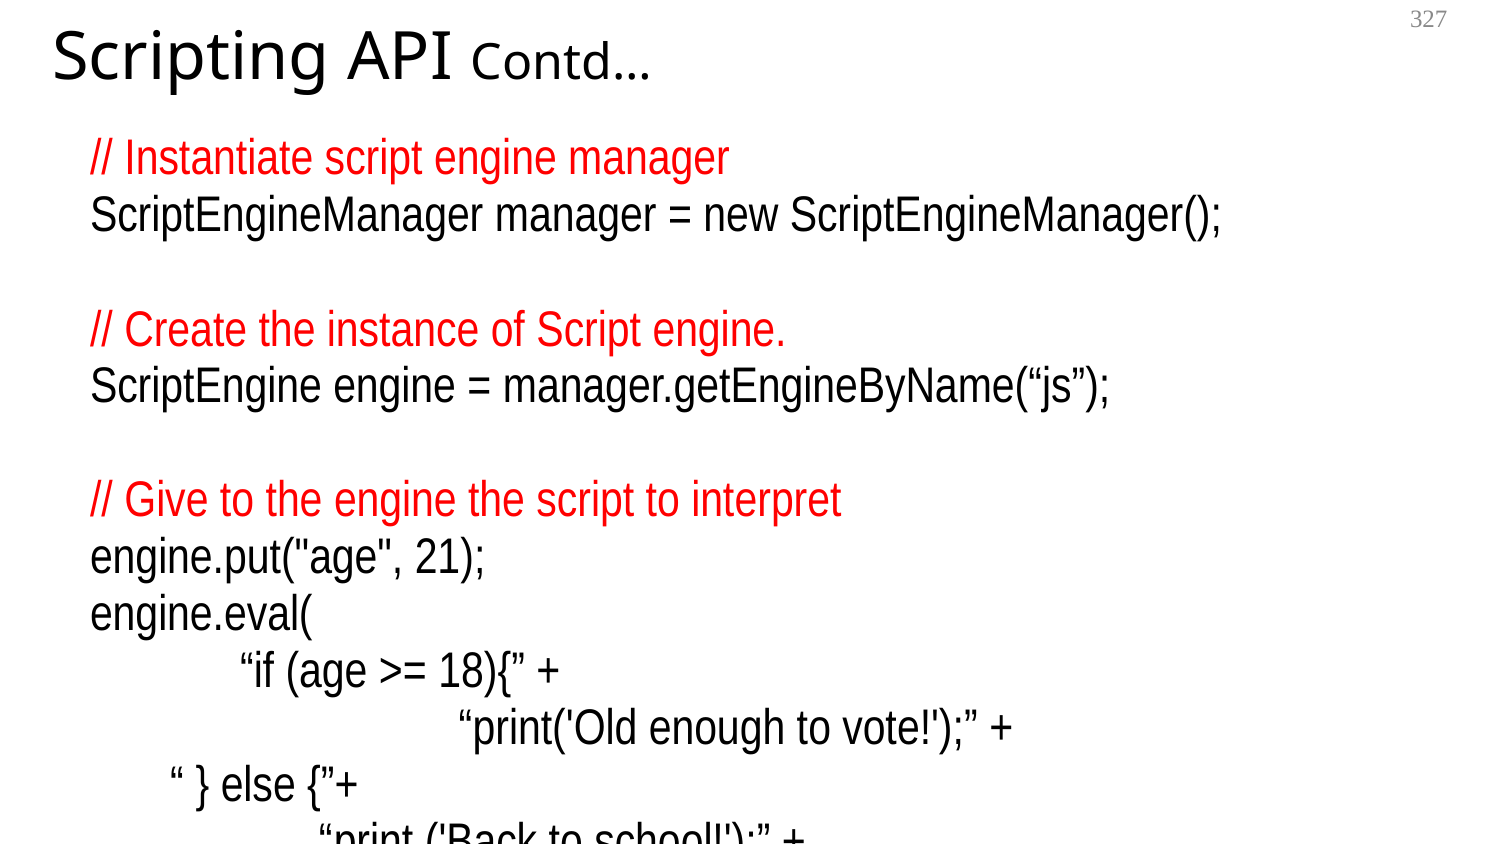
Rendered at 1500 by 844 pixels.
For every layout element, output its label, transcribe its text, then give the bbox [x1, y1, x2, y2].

text_box ‹#› [1149, 0, 1463, 38]
text_box // Instantiate script engine manager ScriptEngineManager manager = new ScriptEngineManager(); // Create the instance of Script engine. ScriptEngine engine = manager.getEngineByName(“js”); // Give to the engine the script to interpret engine.put("age", 21); engine.eval( “if (age >= 18){” + “print('Old enough to vote!');” + “ } else {”+ “print ('Back to school!');” + “}“ ); [74, 121, 1413, 844]
title Scripting API Contd… [37, 0, 1462, 103]
